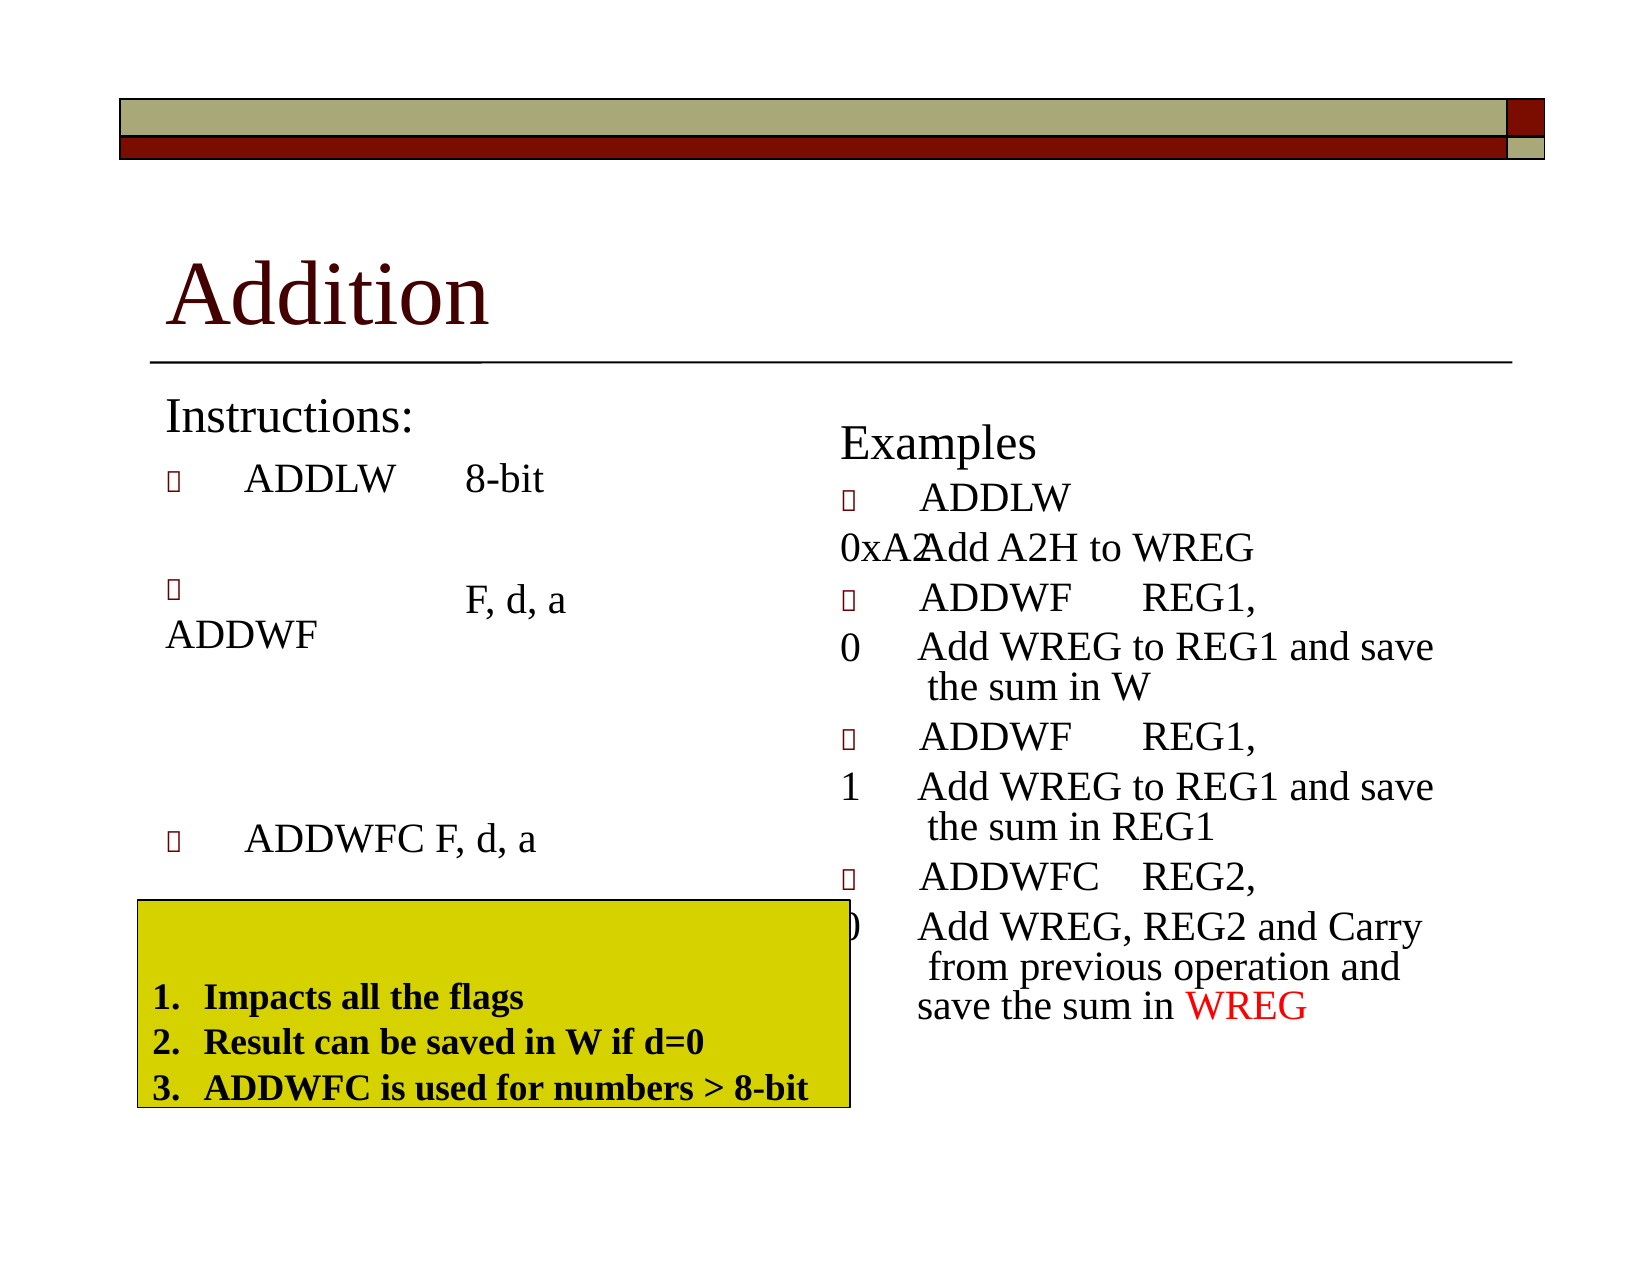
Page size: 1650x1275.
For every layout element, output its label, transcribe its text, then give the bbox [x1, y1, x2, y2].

title Addition [162, 230, 493, 446]
text_box F, d, a [462, 569, 572, 622]
table_header [1508, 100, 1544, 135]
table_header [121, 100, 1506, 135]
text_box Add A2H to WREG [914, 517, 1259, 567]
text_box  ADDWFC REG2, 0 [837, 846, 1288, 949]
text_box Add WREG to REG1 and save the sum in REG1 [914, 757, 1437, 849]
text_box Add WREG to REG1 and save the sum in W [914, 617, 1437, 710]
text_box  ADDWF [162, 569, 397, 657]
text_box Examples [837, 407, 1040, 467]
text_box Add WREG, REG2 and Carry from previous operation and save the sum in WREG [914, 896, 1425, 1028]
text_box  ADDWF REG1, 1 [837, 707, 1288, 810]
text_box  ADDWF REG1, 0 [837, 567, 1288, 670]
table_cell [121, 138, 1506, 158]
table_cell [1508, 138, 1544, 158]
text_box 8-bit [462, 448, 546, 501]
text_box  ADDLW 0xA2 [837, 467, 1235, 567]
text_box Impacts all the flags Result can be saved in W if d=0 ADDWFC is used for numbers > 8-bit [137, 899, 850, 1108]
text_box Instructions:  ADDLW [162, 370, 417, 501]
text_box  ADDWFC F, d, a [162, 809, 550, 862]
